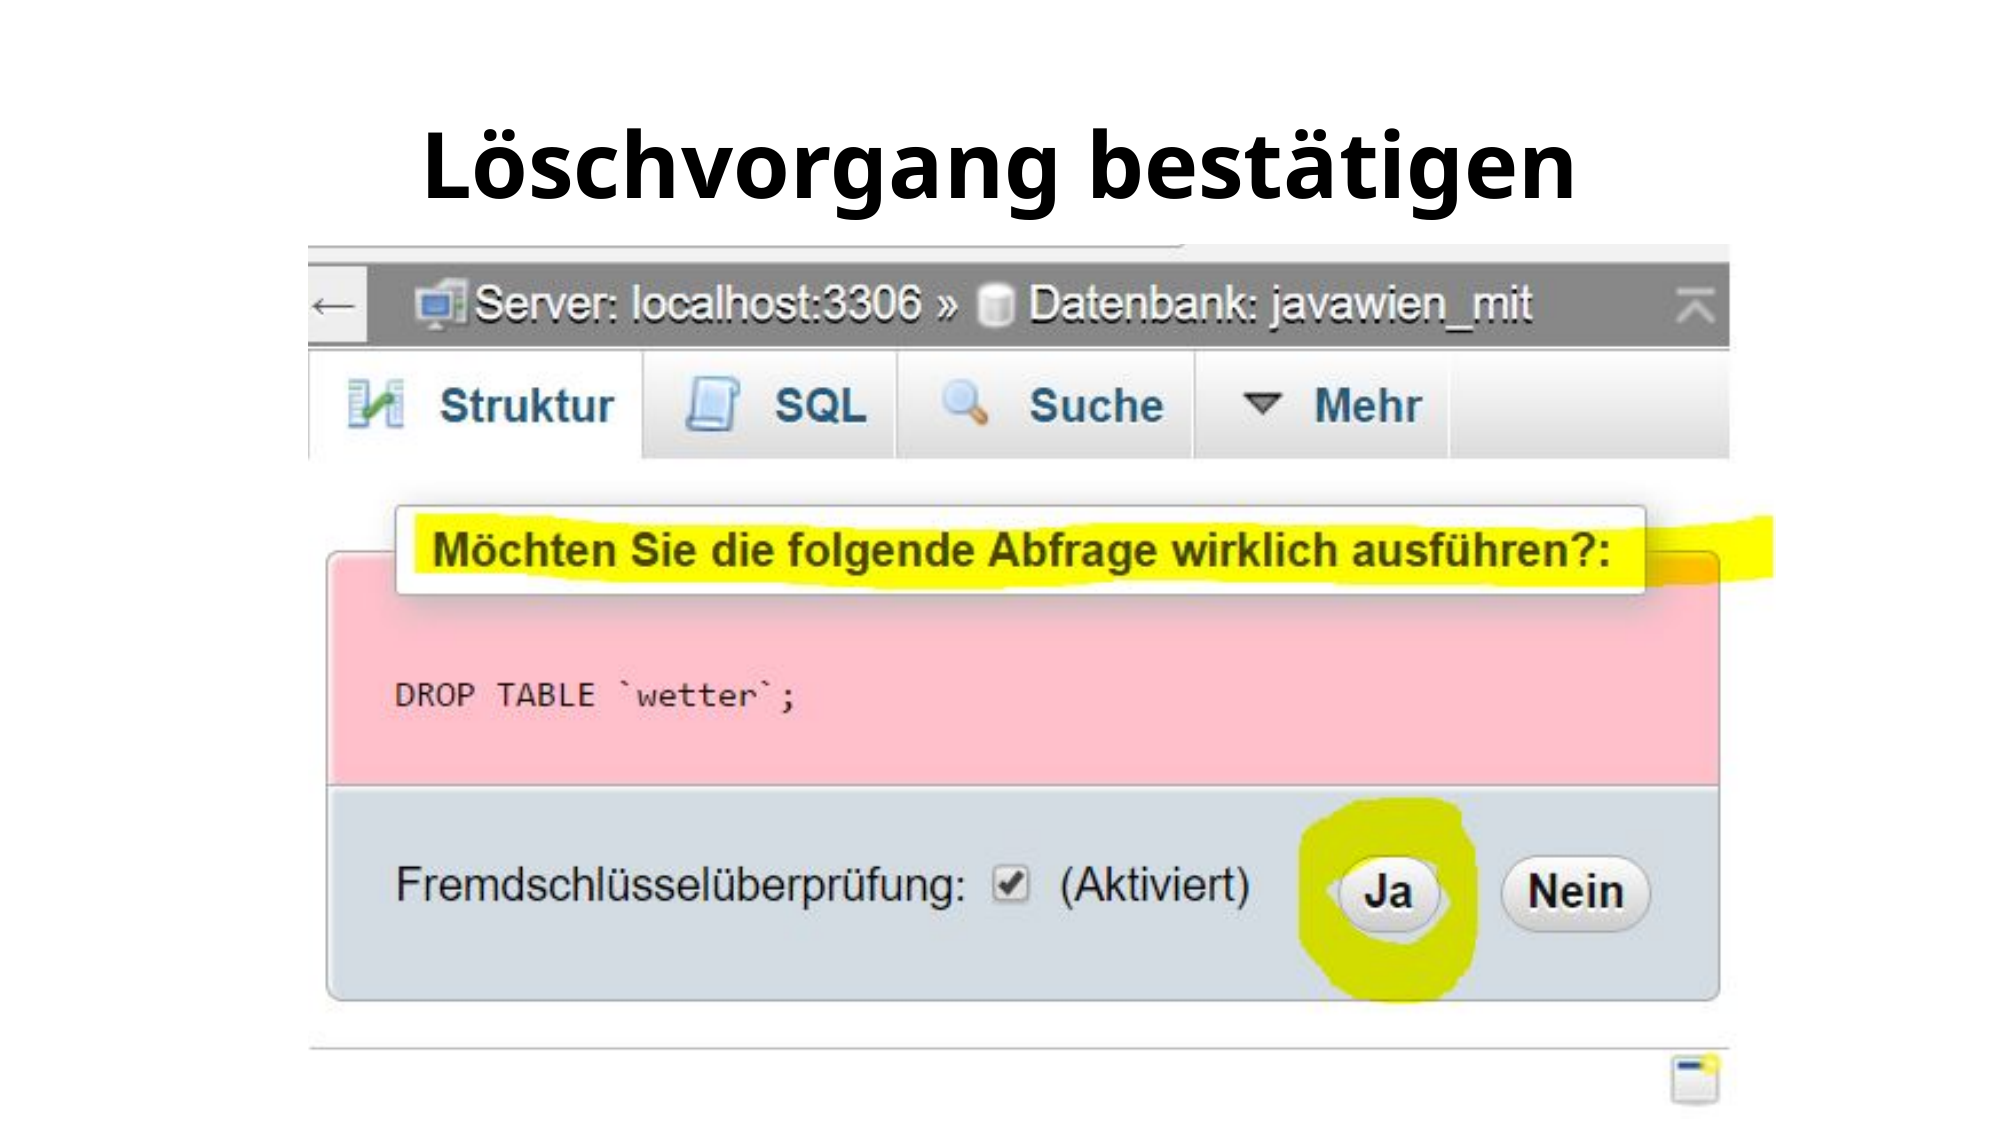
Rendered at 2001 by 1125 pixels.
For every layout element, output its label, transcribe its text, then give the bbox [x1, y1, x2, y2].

title Löschvorgang bestätigen [137, 59, 1863, 278]
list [308, 244, 1776, 1119]
